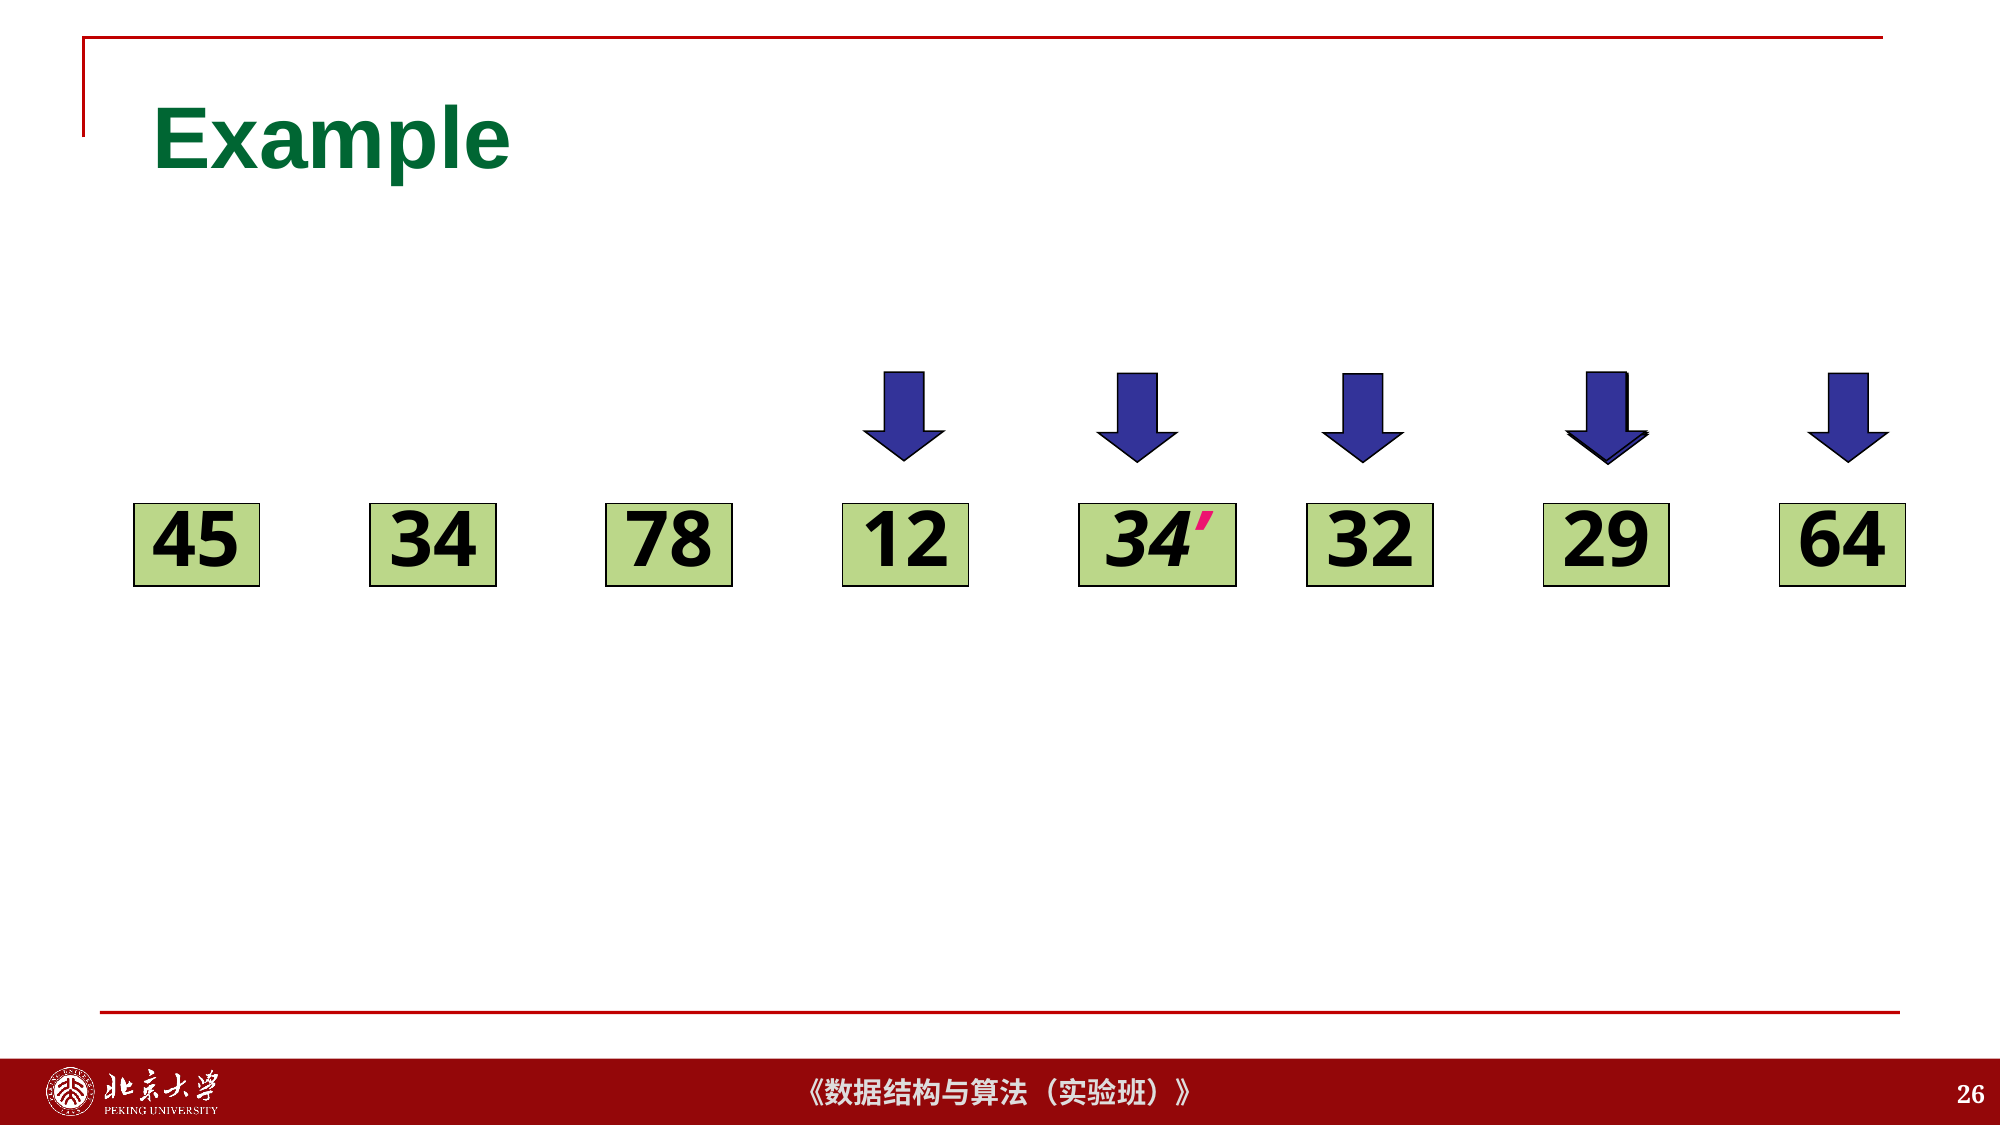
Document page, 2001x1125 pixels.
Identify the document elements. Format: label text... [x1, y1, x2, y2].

text_box [864, 372, 944, 461]
text_box 34 [370, 503, 497, 587]
text_box [1808, 373, 1888, 463]
text_box 29 [1543, 503, 1670, 587]
text_box 45 [133, 503, 260, 587]
text_box 34’ [1078, 503, 1237, 587]
slide_number 26 [1550, 1065, 2000, 1125]
text_box 12 [842, 503, 969, 587]
text_box 32 [1307, 503, 1434, 587]
text_box 64 [1779, 503, 1906, 587]
text_box [1323, 373, 1403, 463]
title Example [137, 59, 1863, 209]
text_box 78 [606, 503, 733, 587]
text_box [1566, 372, 1646, 461]
text_box [1097, 373, 1177, 463]
picture [46, 1067, 218, 1116]
text_box [1568, 434, 1648, 465]
